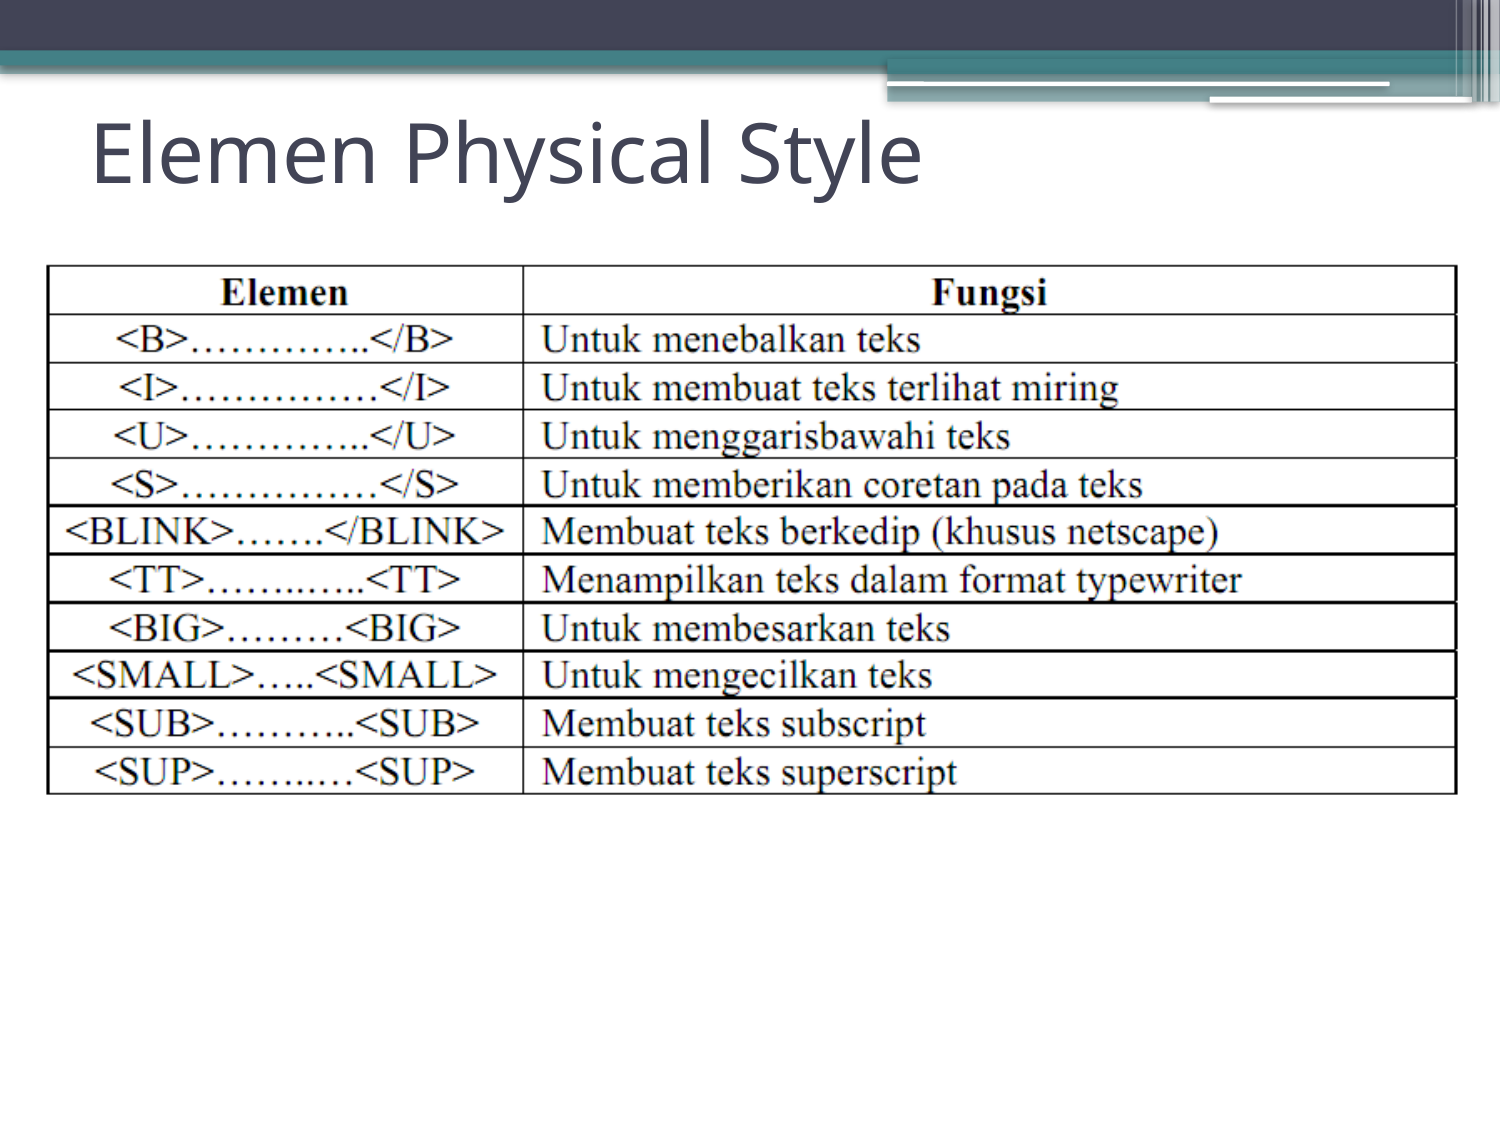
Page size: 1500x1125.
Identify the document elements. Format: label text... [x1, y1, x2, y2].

title Elemen Physical Style [75, 62, 1425, 238]
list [44, 262, 1463, 801]
